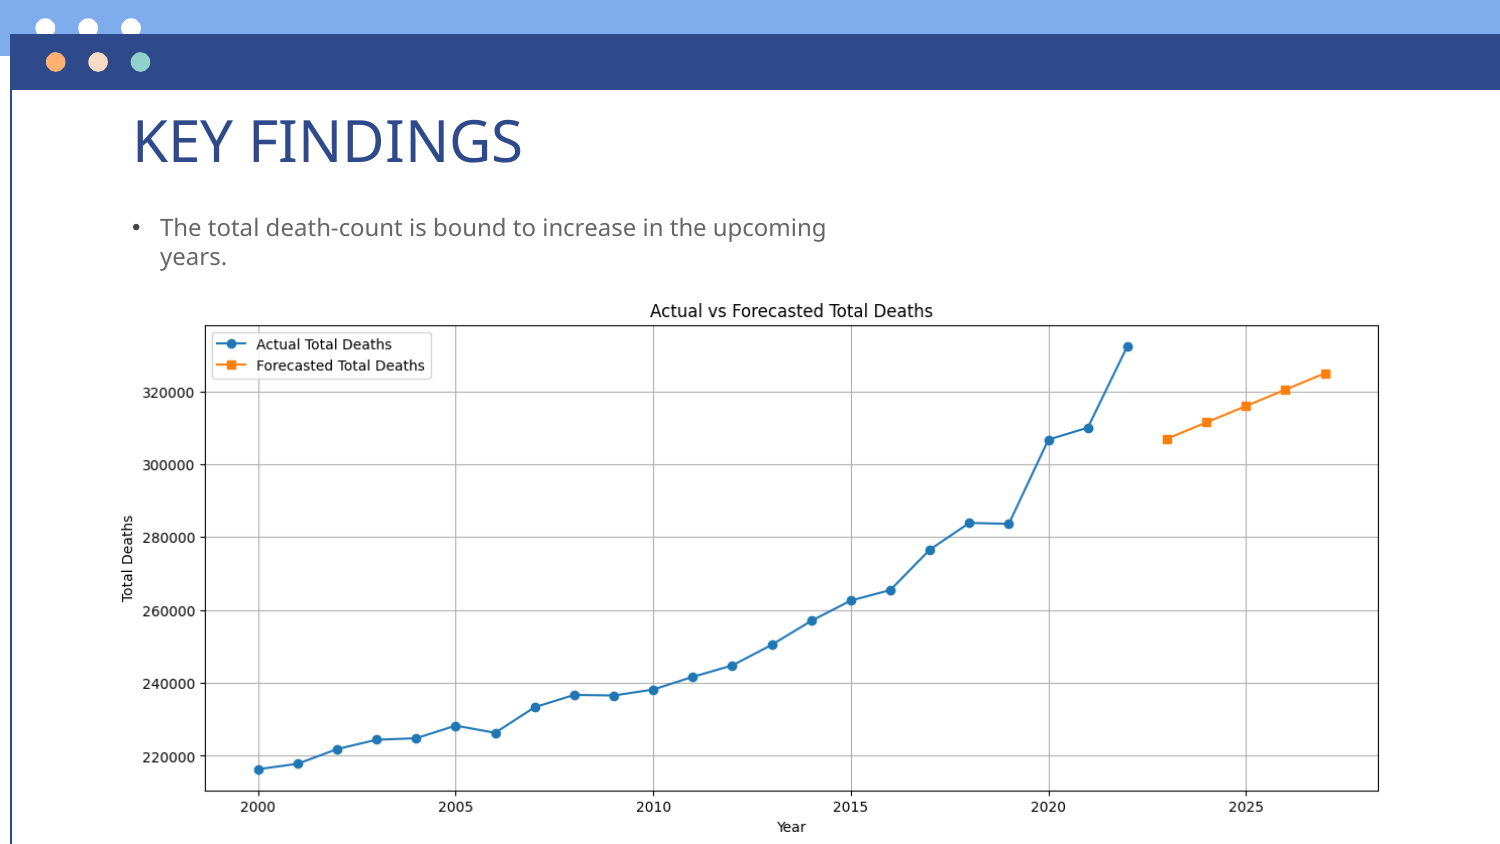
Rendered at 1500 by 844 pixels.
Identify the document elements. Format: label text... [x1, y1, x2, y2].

picture [112, 292, 1388, 844]
subtitle The total death-count is bound to increase in the upcoming years. [117, 197, 876, 291]
title KEY FINDINGS [117, 88, 1383, 166]
